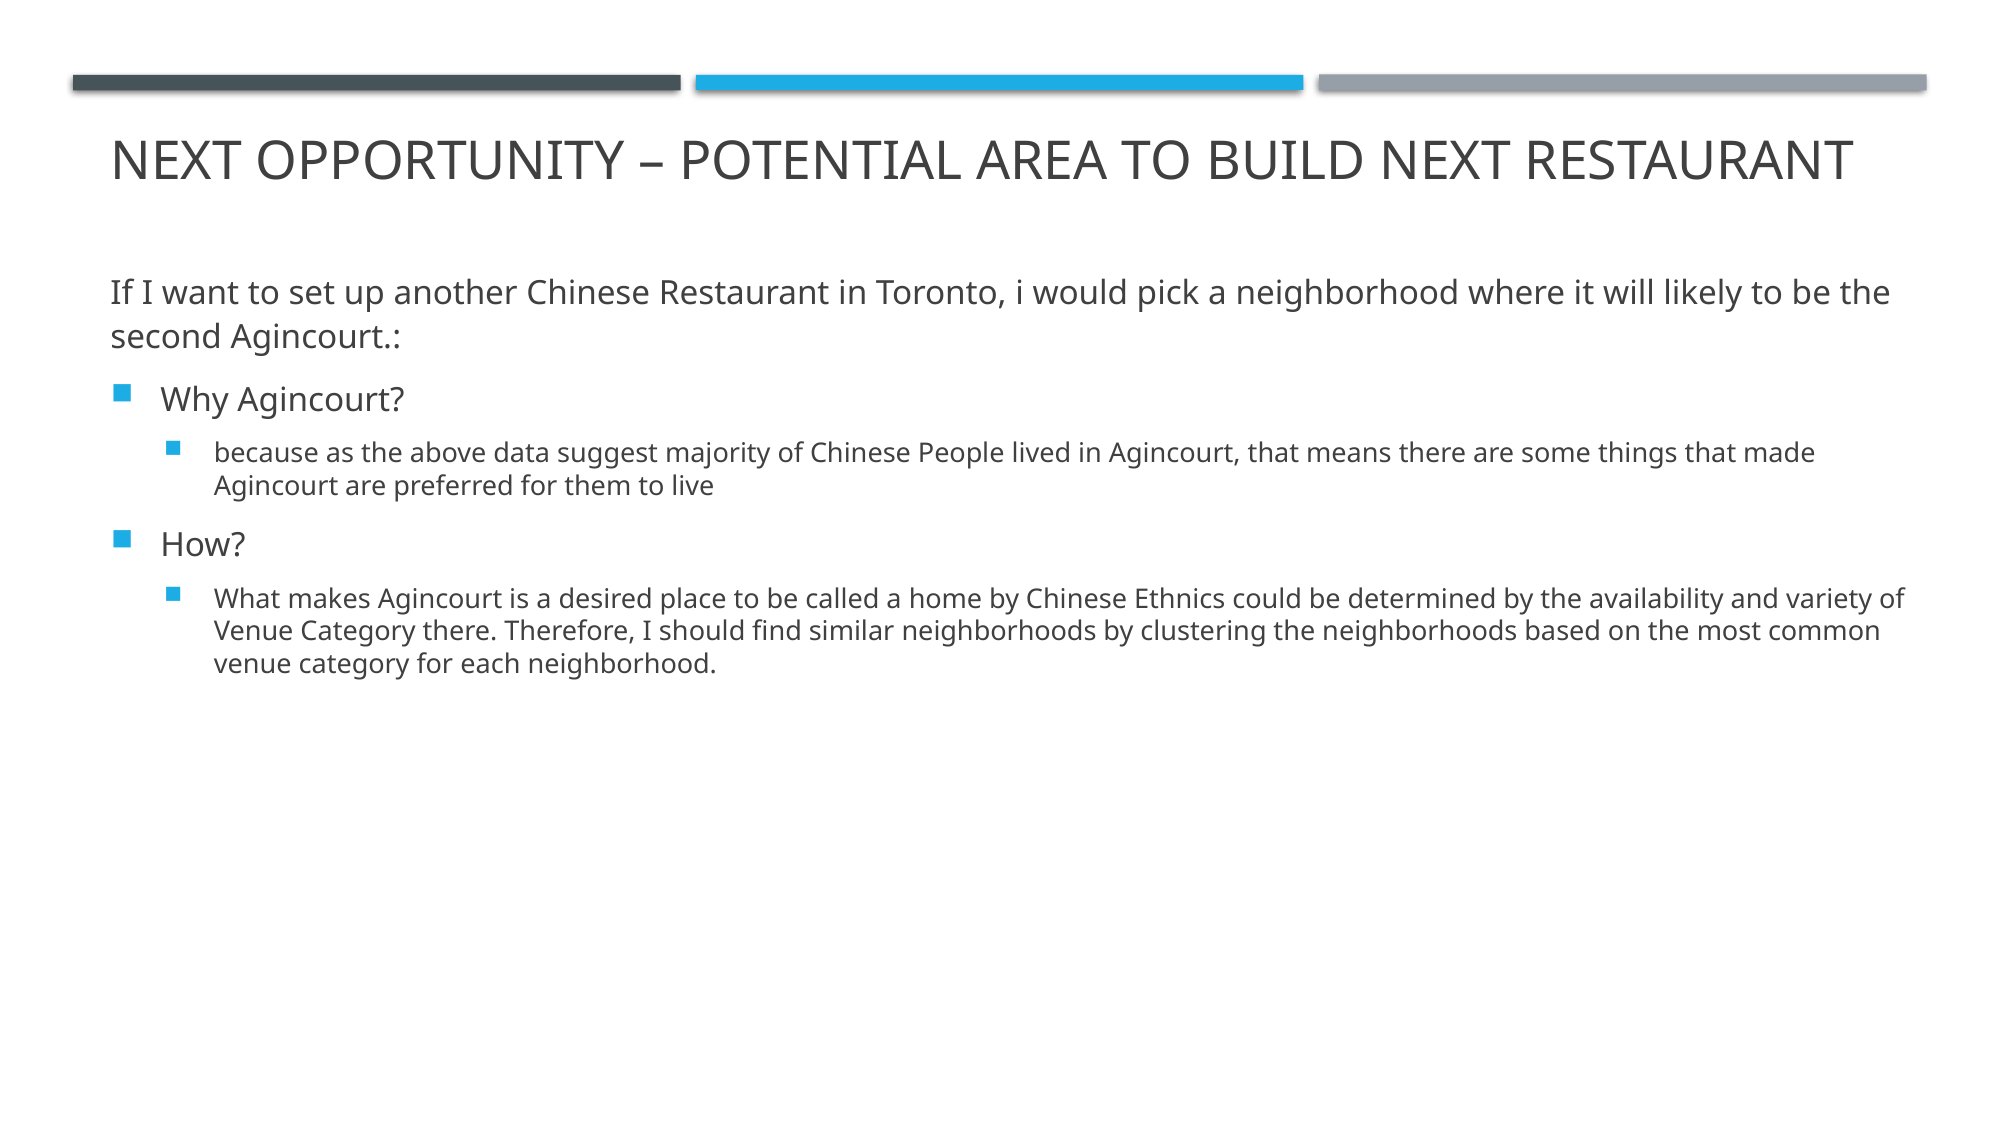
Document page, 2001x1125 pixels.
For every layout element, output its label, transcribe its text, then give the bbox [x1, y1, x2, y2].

title Next opportunity – Potential area to build next restaurant [95, 115, 1905, 198]
text_box If I want to set up another Chinese Restaurant in Toronto, i would pick a neighborhood where it will likely to be the second Agincourt.: Why Agincourt? because as the above data suggest majority of Chinese People lived in Agincourt, that means there are some things that made Agincourt are preferred for them to live How? What makes Agincourt is a desired place to be called a home by Chinese Ethnics could be determined by the availability and variety of Venue Category there. Therefore, I should find similar neighborhoods by clustering the neighborhoods based on the most common venue category for each neighborhood. [95, 198, 1958, 748]
